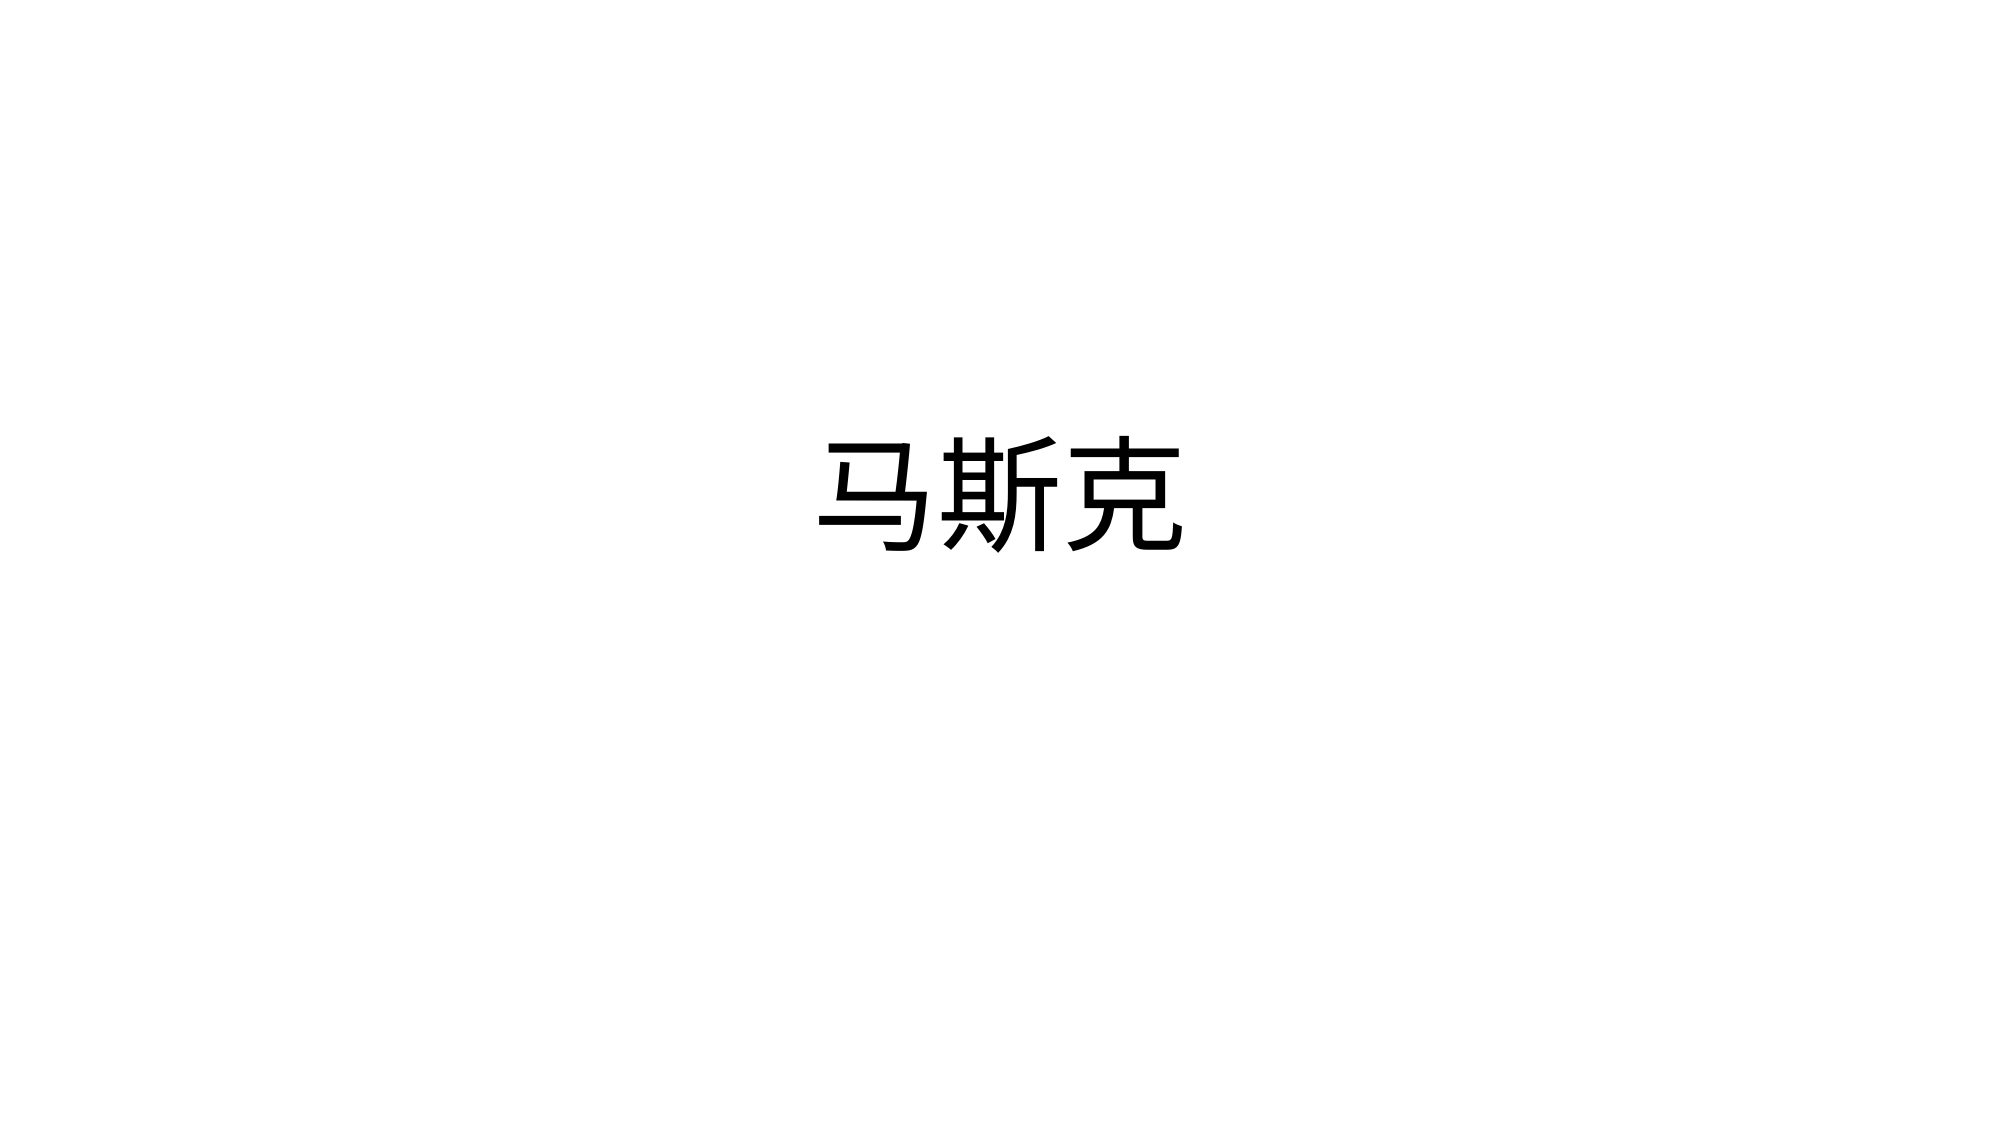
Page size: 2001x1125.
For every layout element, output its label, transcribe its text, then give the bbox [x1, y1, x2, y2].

title 马斯克 [249, 184, 1750, 576]
